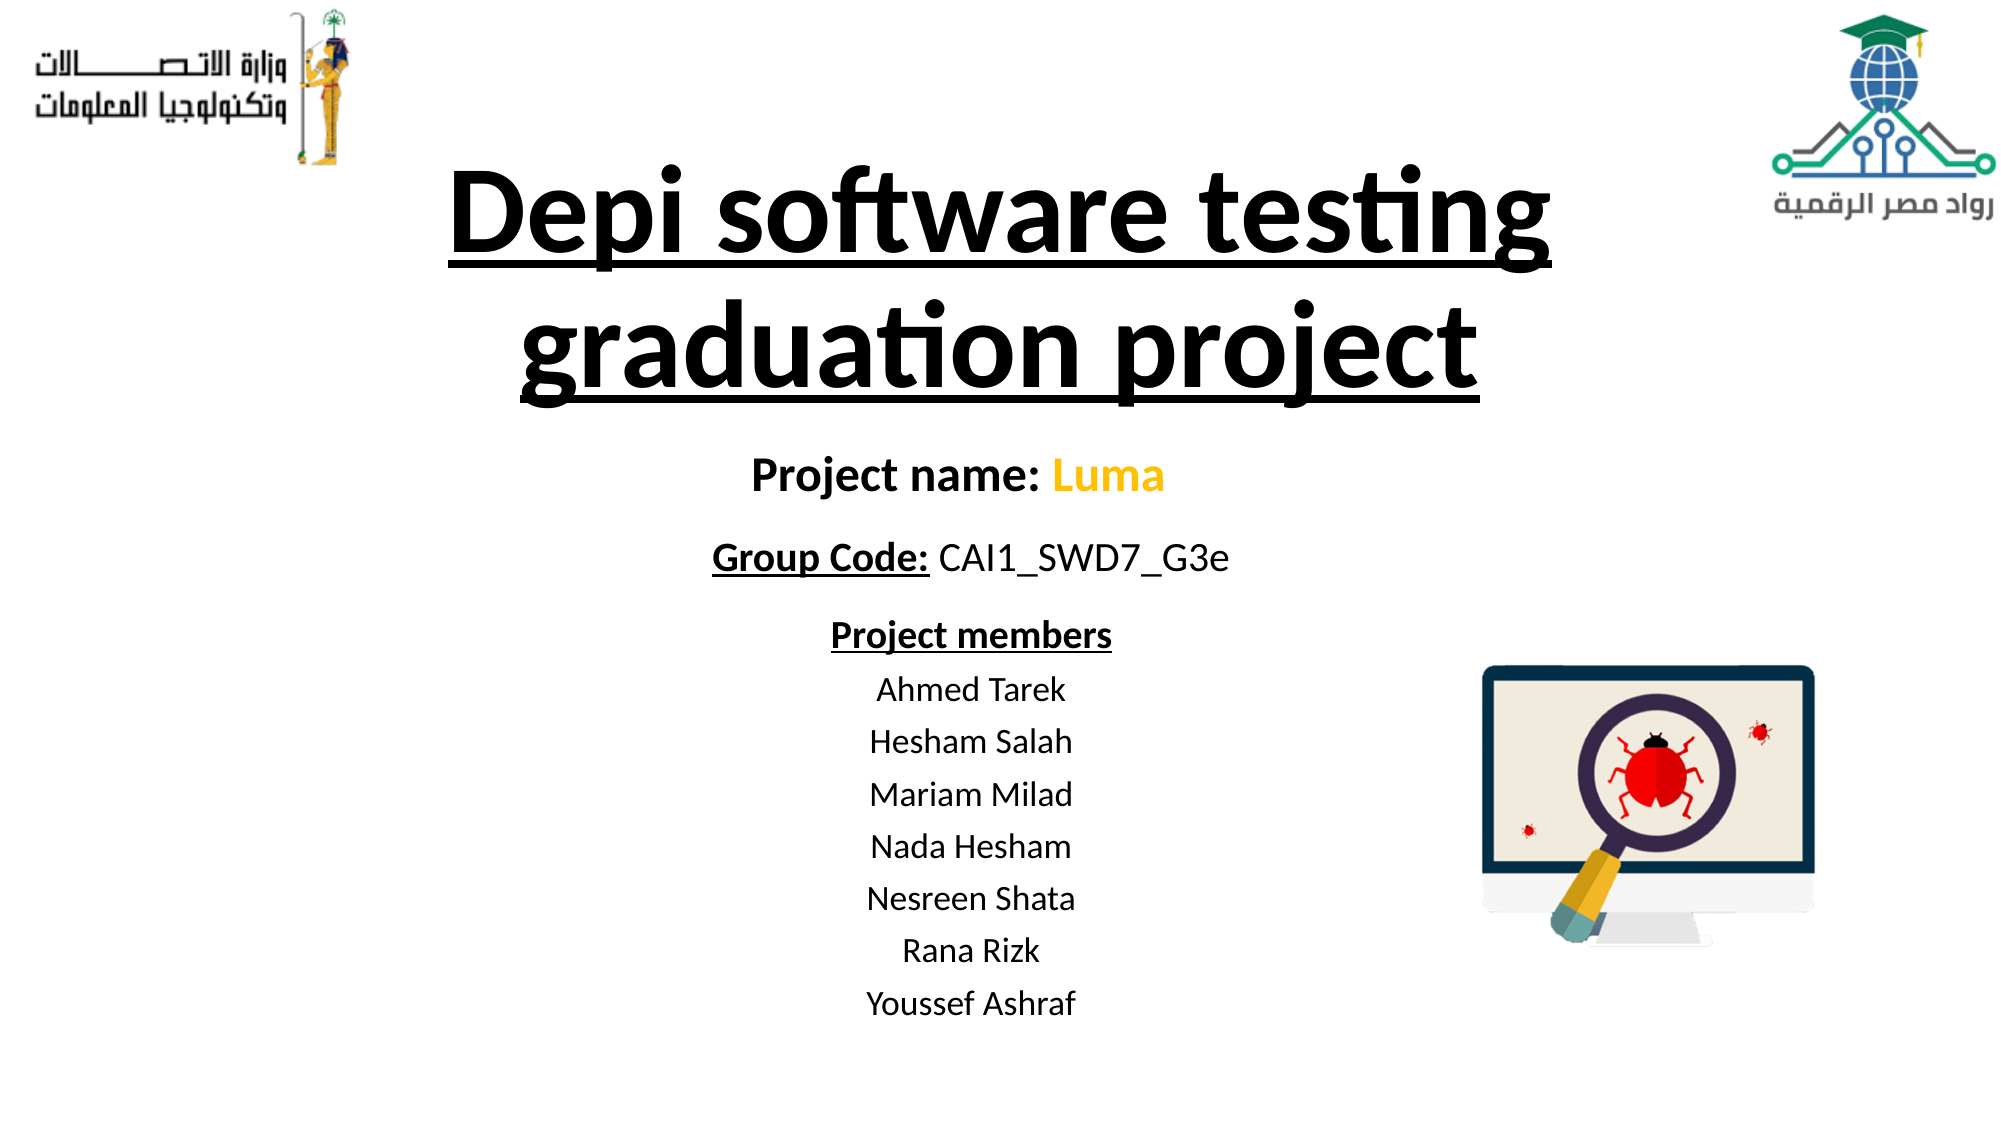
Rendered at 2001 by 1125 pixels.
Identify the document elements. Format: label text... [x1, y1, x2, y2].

title Depi software testing graduation project [249, 30, 1750, 423]
text_box Group Code: CAI1_SWD7_G3e [471, 522, 1472, 588]
picture [0, 3, 381, 185]
text_box Project name: Luma [458, 434, 1459, 510]
picture [1381, 629, 1883, 981]
picture [1764, 9, 2000, 226]
subtitle Project members Ahmed Tarek Hesham Salah Mariam Milad Nada Hesham Nesreen Shata Rana Rizk Youssef Ashraf [178, 606, 1765, 1035]
